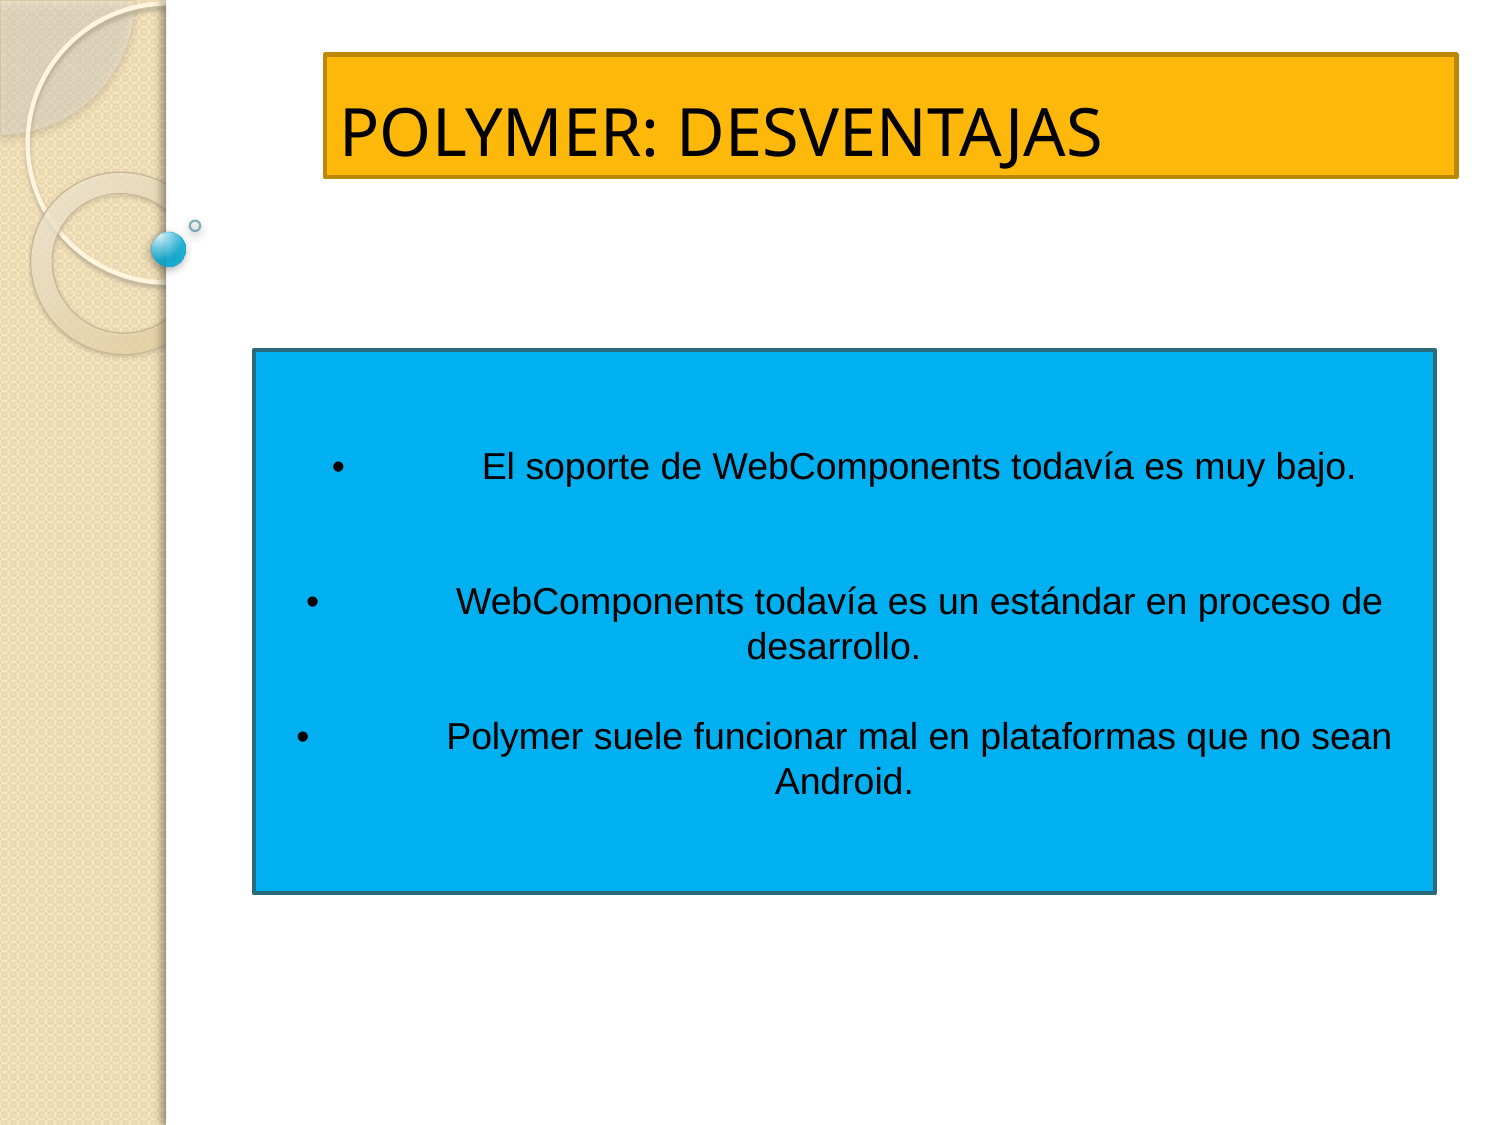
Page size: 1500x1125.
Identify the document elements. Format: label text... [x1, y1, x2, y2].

text_box • El soporte de WebComponents todavía es muy bajo. • WebComponents todavía es un estándar en proceso de desarrollo. • Polymer suele funcionar mal en plataformas que no sean Android. [252, 348, 1437, 895]
title POLYMER: DESVENTAJAS [323, 52, 1459, 179]
